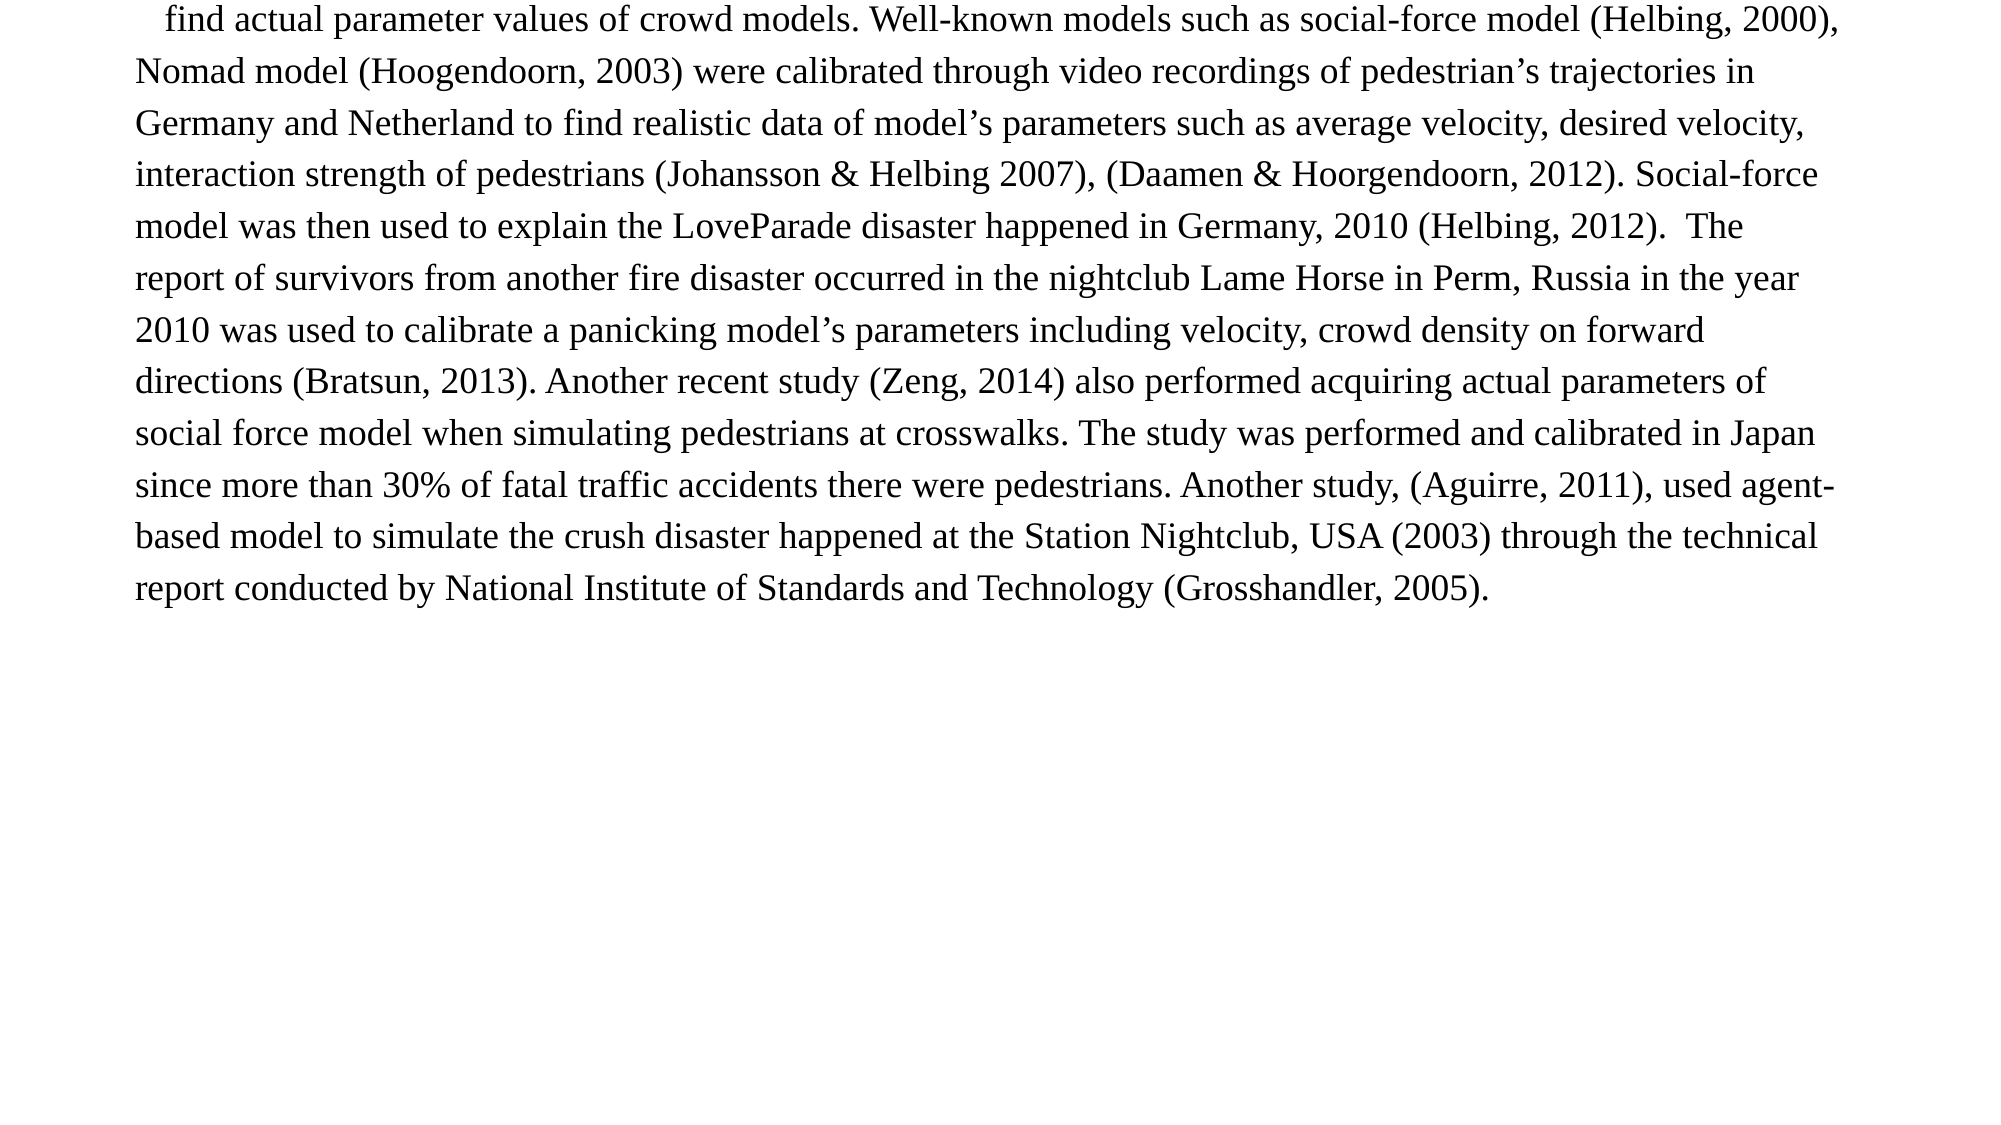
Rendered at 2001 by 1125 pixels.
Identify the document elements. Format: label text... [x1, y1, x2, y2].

text_box find actual parameter values of crowd models. Well-known models such as social-force model (Helbing, 2000), Nomad model (Hoogendoorn, 2003) were calibrated through video recordings of pedestrian’s trajectories in Germany and Netherland to find realistic data of model’s parameters such as average velocity, desired velocity, interaction strength of pedestrians (Johansson & Helbing 2007), (Daamen & Hoorgendoorn, 2012). Social-force model was then used to explain the LoveParade disaster happened in Germany, 2010 (Helbing, 2012). The report of survivors from another fire disaster occurred in the nightclub Lame Horse in Perm, Russia in the year 2010 was used to calibrate a panicking model’s parameters including velocity, crowd density on forward directions (Bratsun, 2013). Another recent study (Zeng, 2014) also performed acquiring actual parameters of social force model when simulating pedestrians at crosswalks. The study was performed and calibrated in Japan since more than 30% of fatal traffic accidents there were pedestrians. Another study, (Aguirre, 2011), used agent-based model to simulate the crush disaster happened at the Station Nightclub, USA (2003) through the technical report conducted by National Institute of Standards and Technology (Grosshandler, 2005). [90, 0, 1860, 616]
